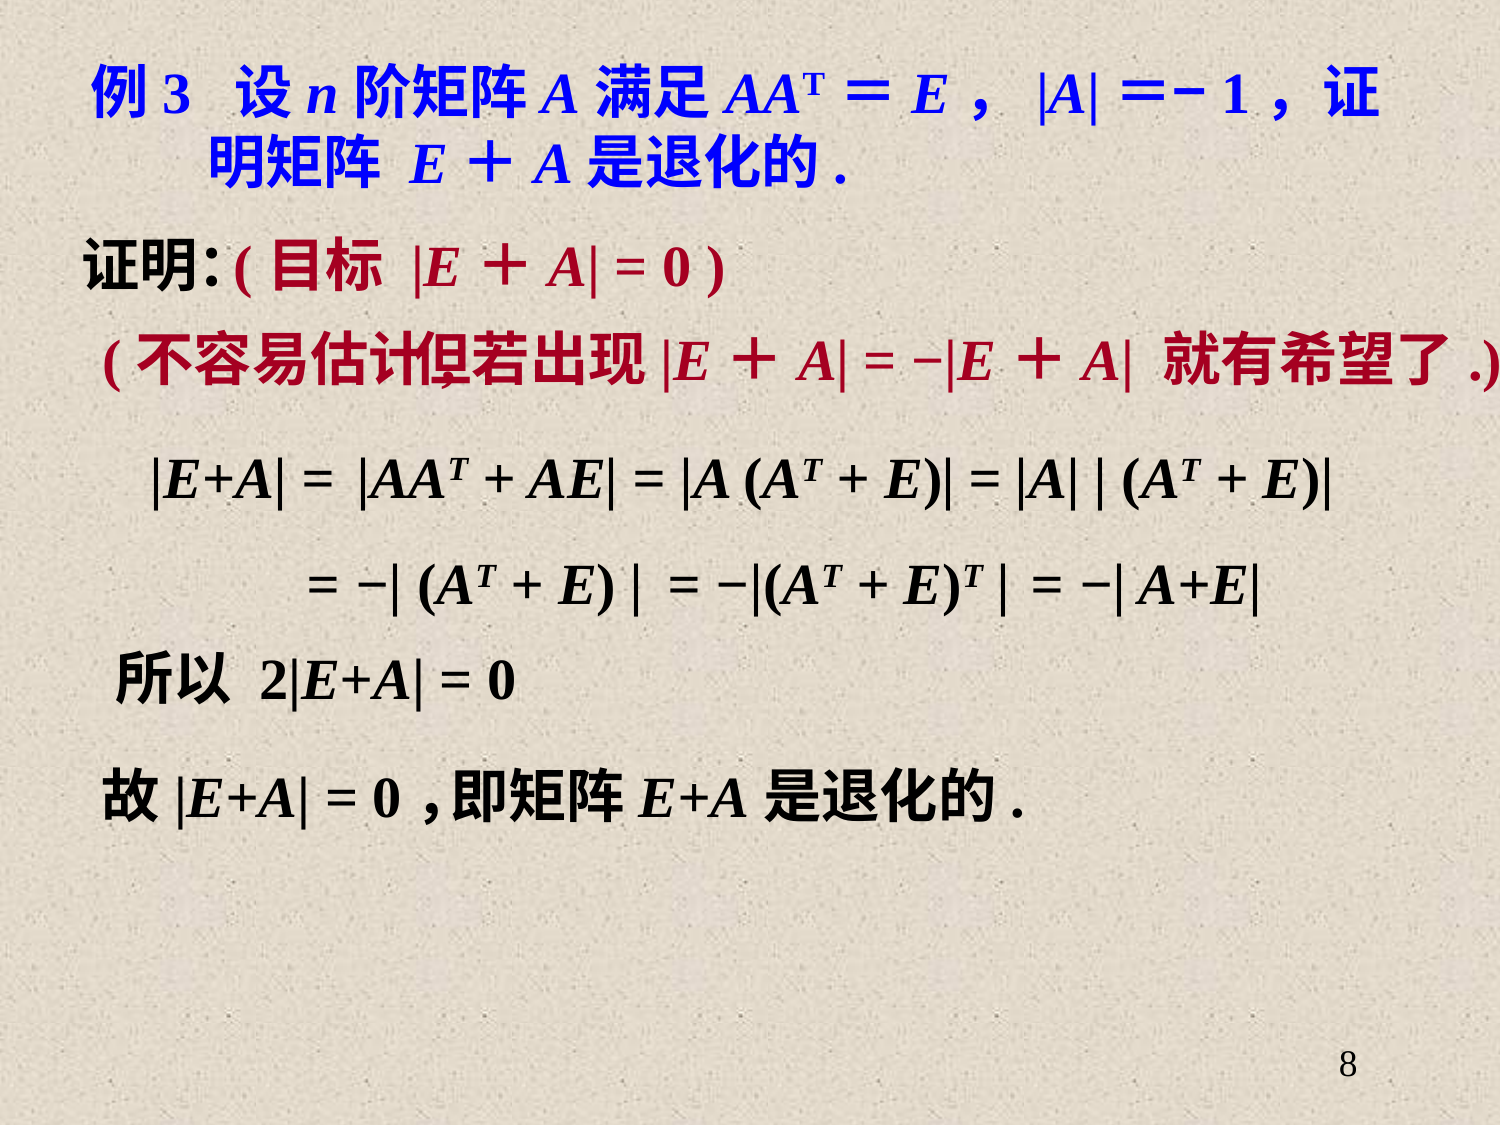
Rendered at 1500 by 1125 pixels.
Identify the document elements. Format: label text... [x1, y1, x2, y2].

text_box |E+A| = [136, 432, 328, 518]
text_box = |A (AT + E)| [649, 432, 953, 518]
text_box 但若出现|E＋A| = −|E＋A| 就有希望了.) [398, 314, 1500, 400]
text_box 故|E+A| = 0， [87, 751, 435, 837]
text_box 证明： [66, 220, 219, 305]
picture [0, 0, 1500, 1125]
text_box = −| A+E| [1015, 538, 1292, 624]
text_box 即矩阵E+A是退化的. [435, 751, 1040, 837]
title 例3 设n阶矩阵A满足AAT＝E，|A|＝−1，证明矩阵 E＋A是退化的. [74, 30, 1424, 219]
text_box 所以 2|E+A| = 0 [100, 633, 531, 719]
text_box = |A| | (AT + E)| [953, 432, 1364, 518]
text_box |AAT + AE| [328, 432, 649, 518]
text_box (目标 |E＋A| = 0 ) [219, 220, 741, 305]
text_box = −| (AT + E) | [292, 538, 652, 624]
text_box = −|(AT + E)T | [652, 538, 1015, 624]
text_box (不容易估计, [87, 314, 398, 400]
